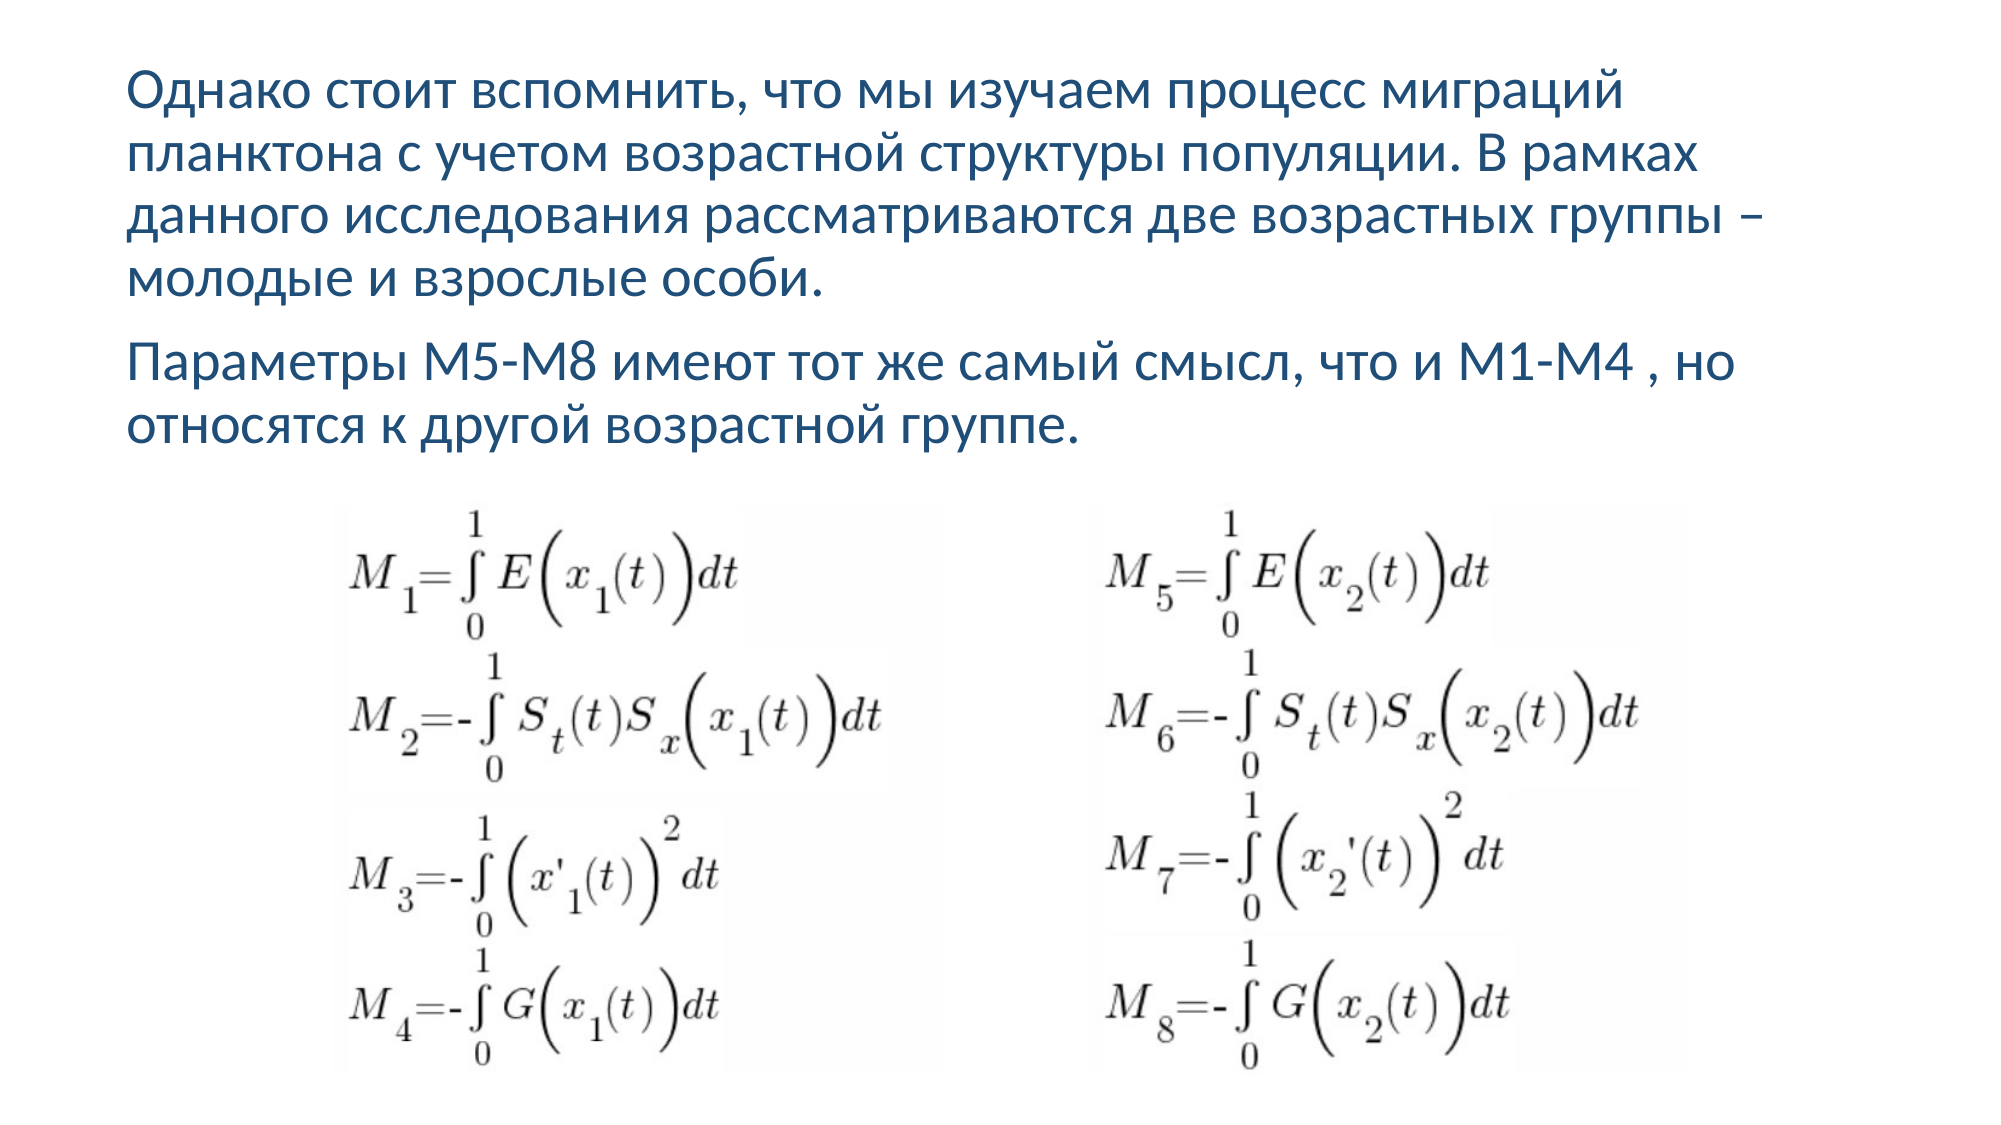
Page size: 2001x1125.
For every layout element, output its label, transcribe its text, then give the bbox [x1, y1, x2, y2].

list Однако стоит вспомнить, что мы изучаем процесс миграций планктона с учетом возрастной структуры популяции. В рамках данного исследования рассматриваются две возрастных группы – молодые и взрослые особи. Параметры М5-М8 имеют тот же самый смысл, что и М1-М4 , но относятся к другой возрастной группе. [111, 50, 1837, 765]
picture [1088, 502, 1690, 1075]
picture [333, 502, 942, 1075]
